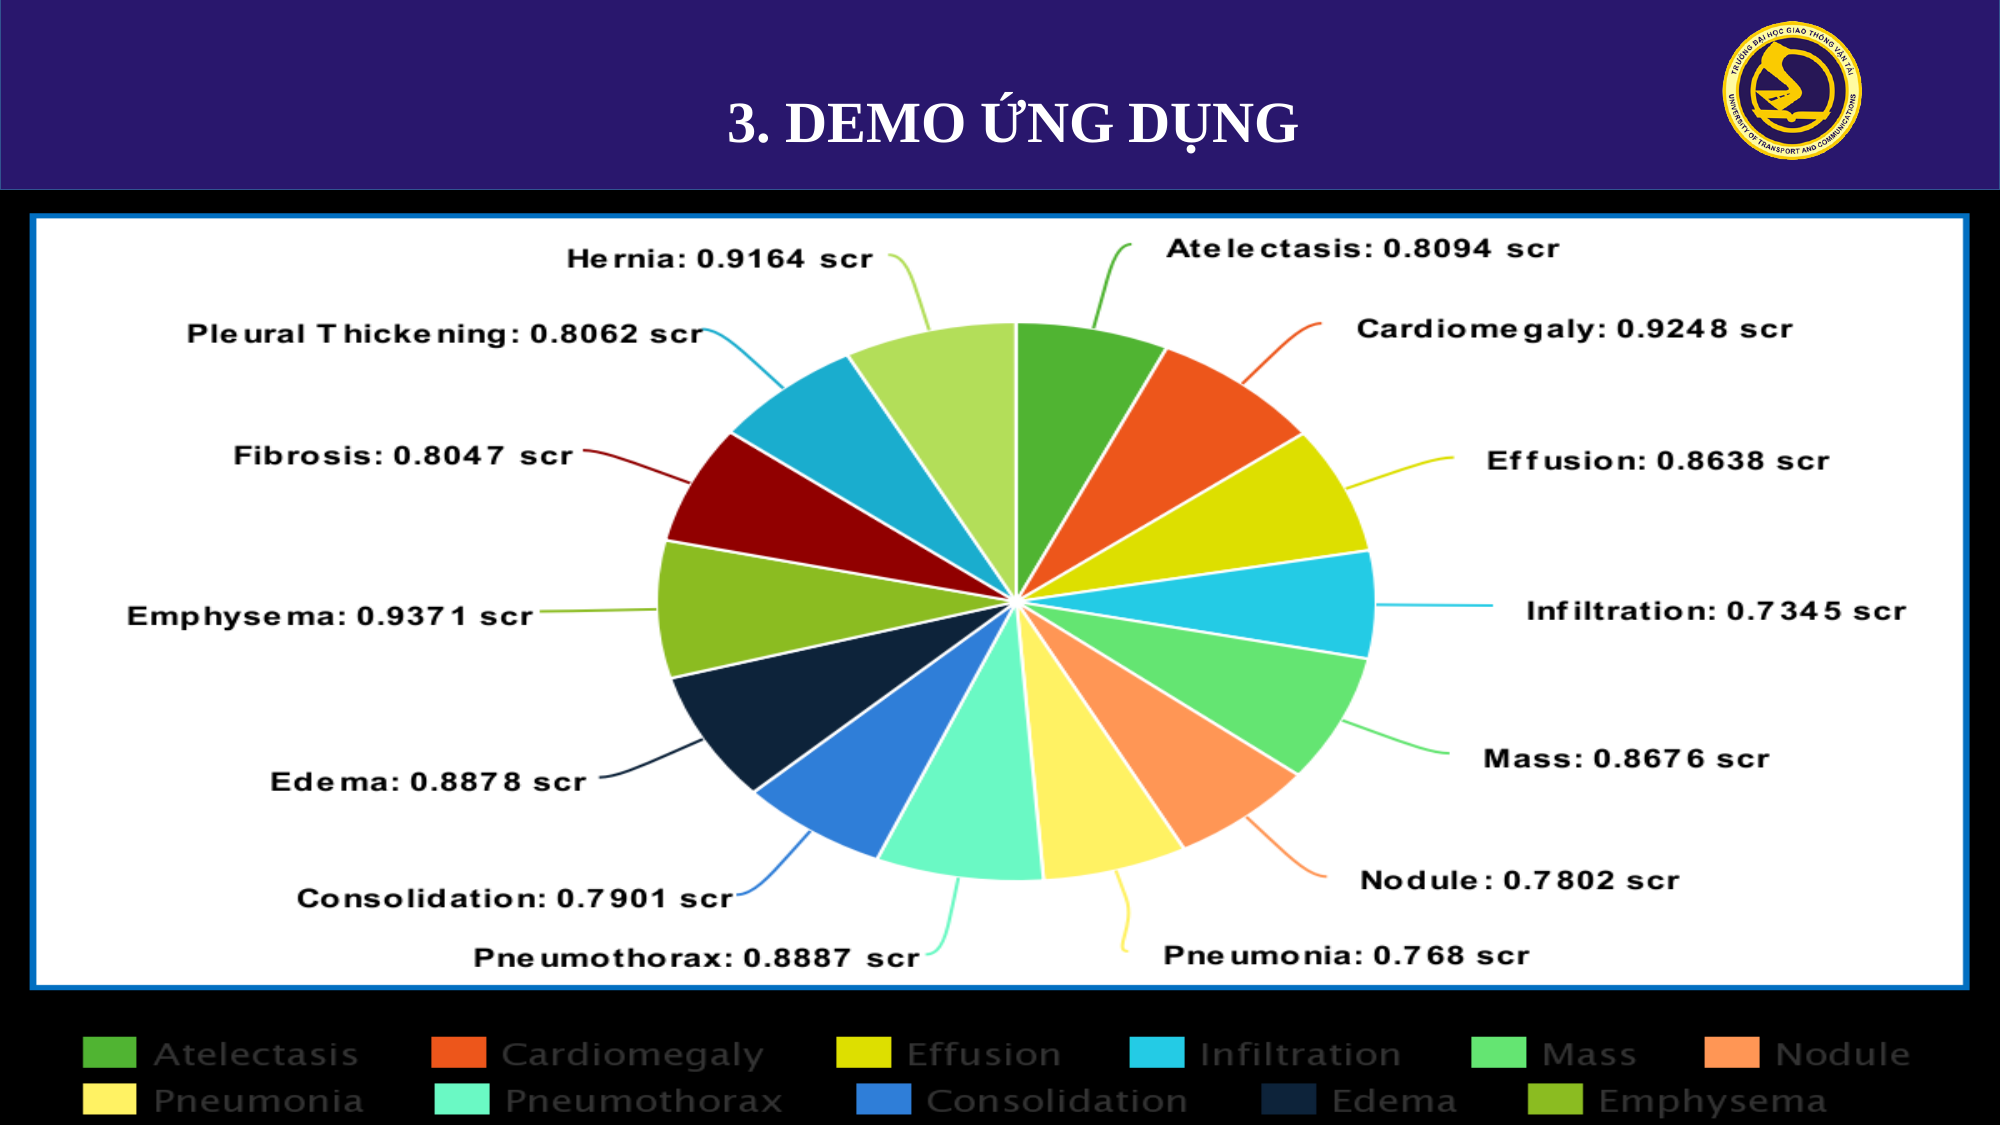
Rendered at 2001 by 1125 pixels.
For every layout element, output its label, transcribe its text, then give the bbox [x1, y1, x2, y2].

text_box [0, 0, 2000, 190]
picture [1722, 21, 1862, 160]
picture [0, 190, 2000, 1125]
text_box 3. DEMO ỨNG DỤNG [249, 42, 1750, 162]
